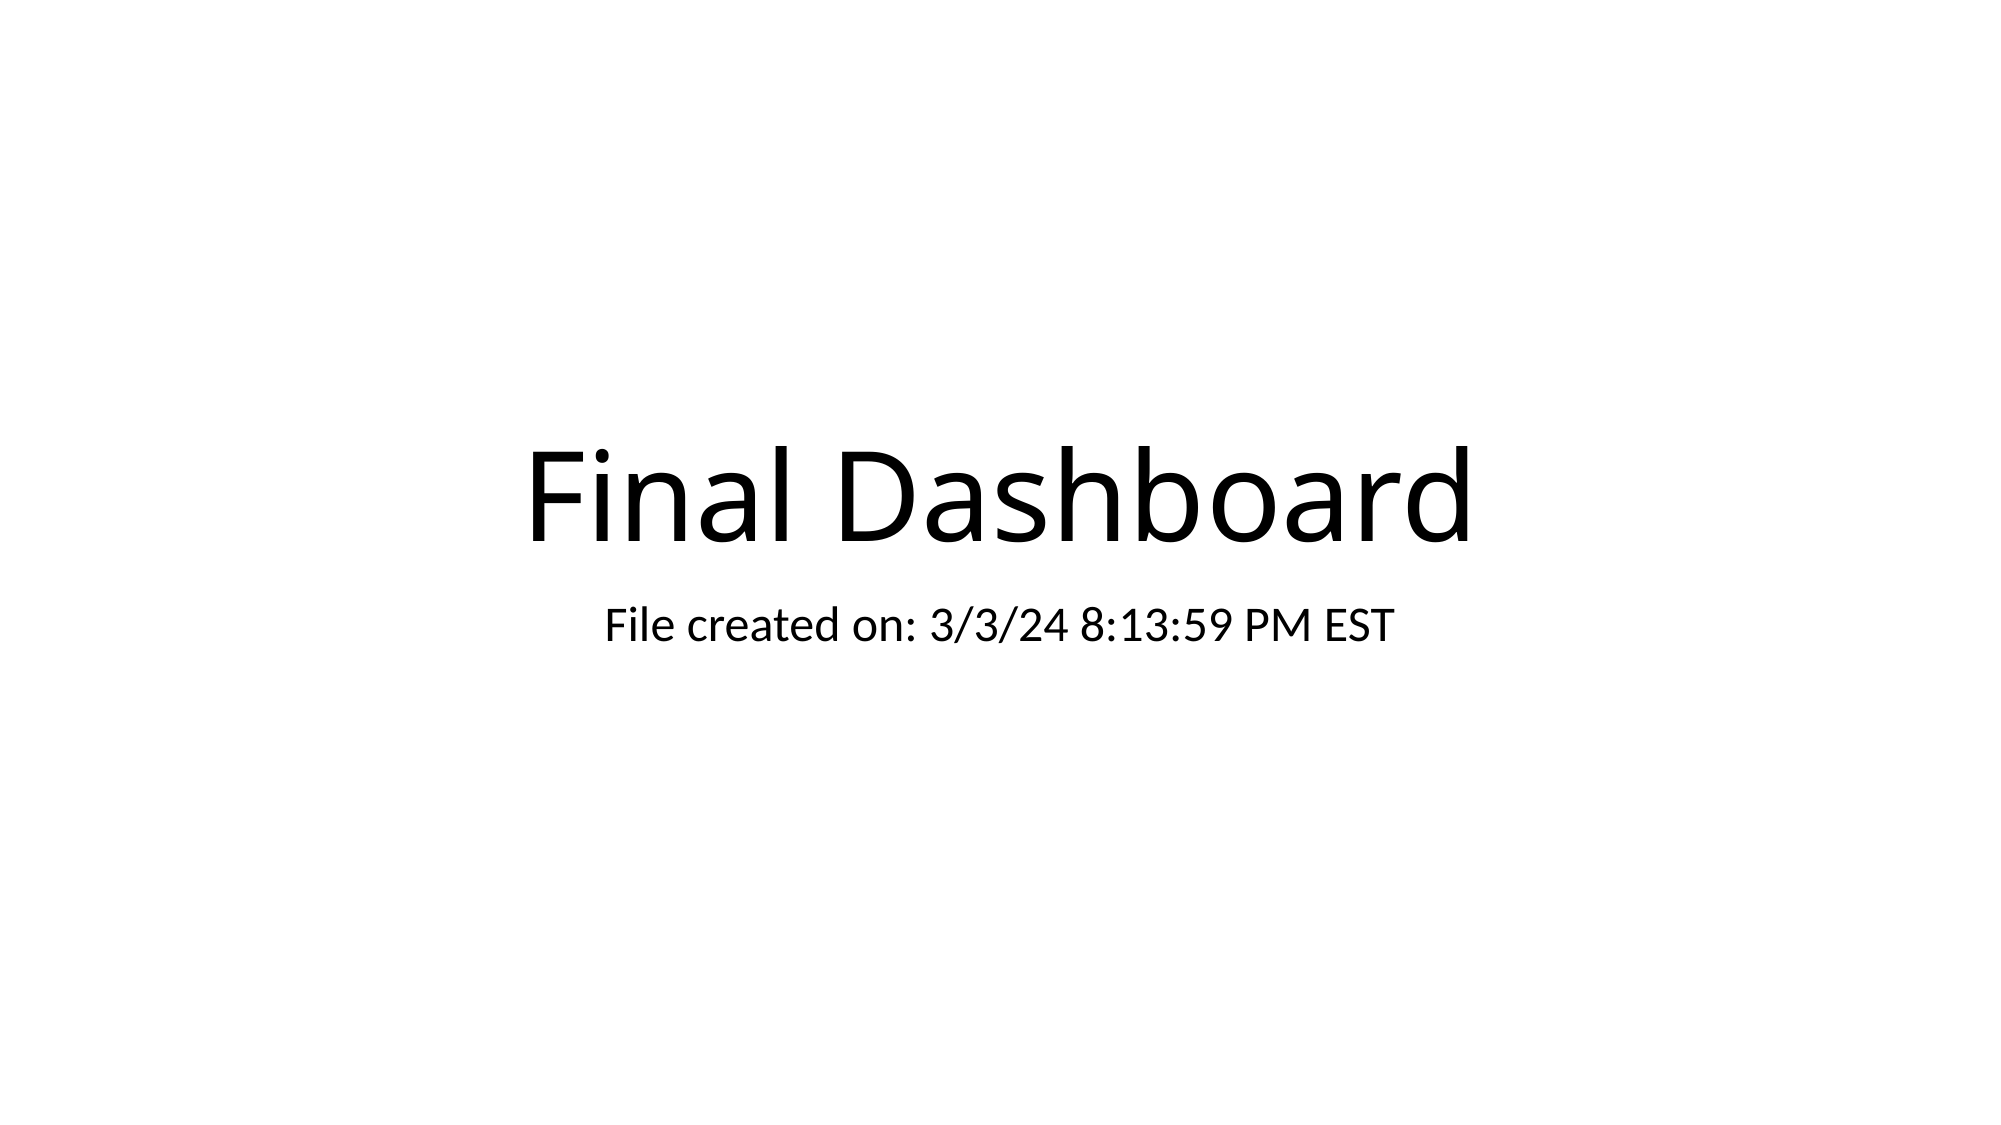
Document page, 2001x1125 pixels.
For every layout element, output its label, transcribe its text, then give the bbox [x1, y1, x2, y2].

subtitle File created on: 3/3/24 8:13:59 PM EST [249, 590, 1750, 863]
title Final Dashboard [249, 184, 1750, 576]
